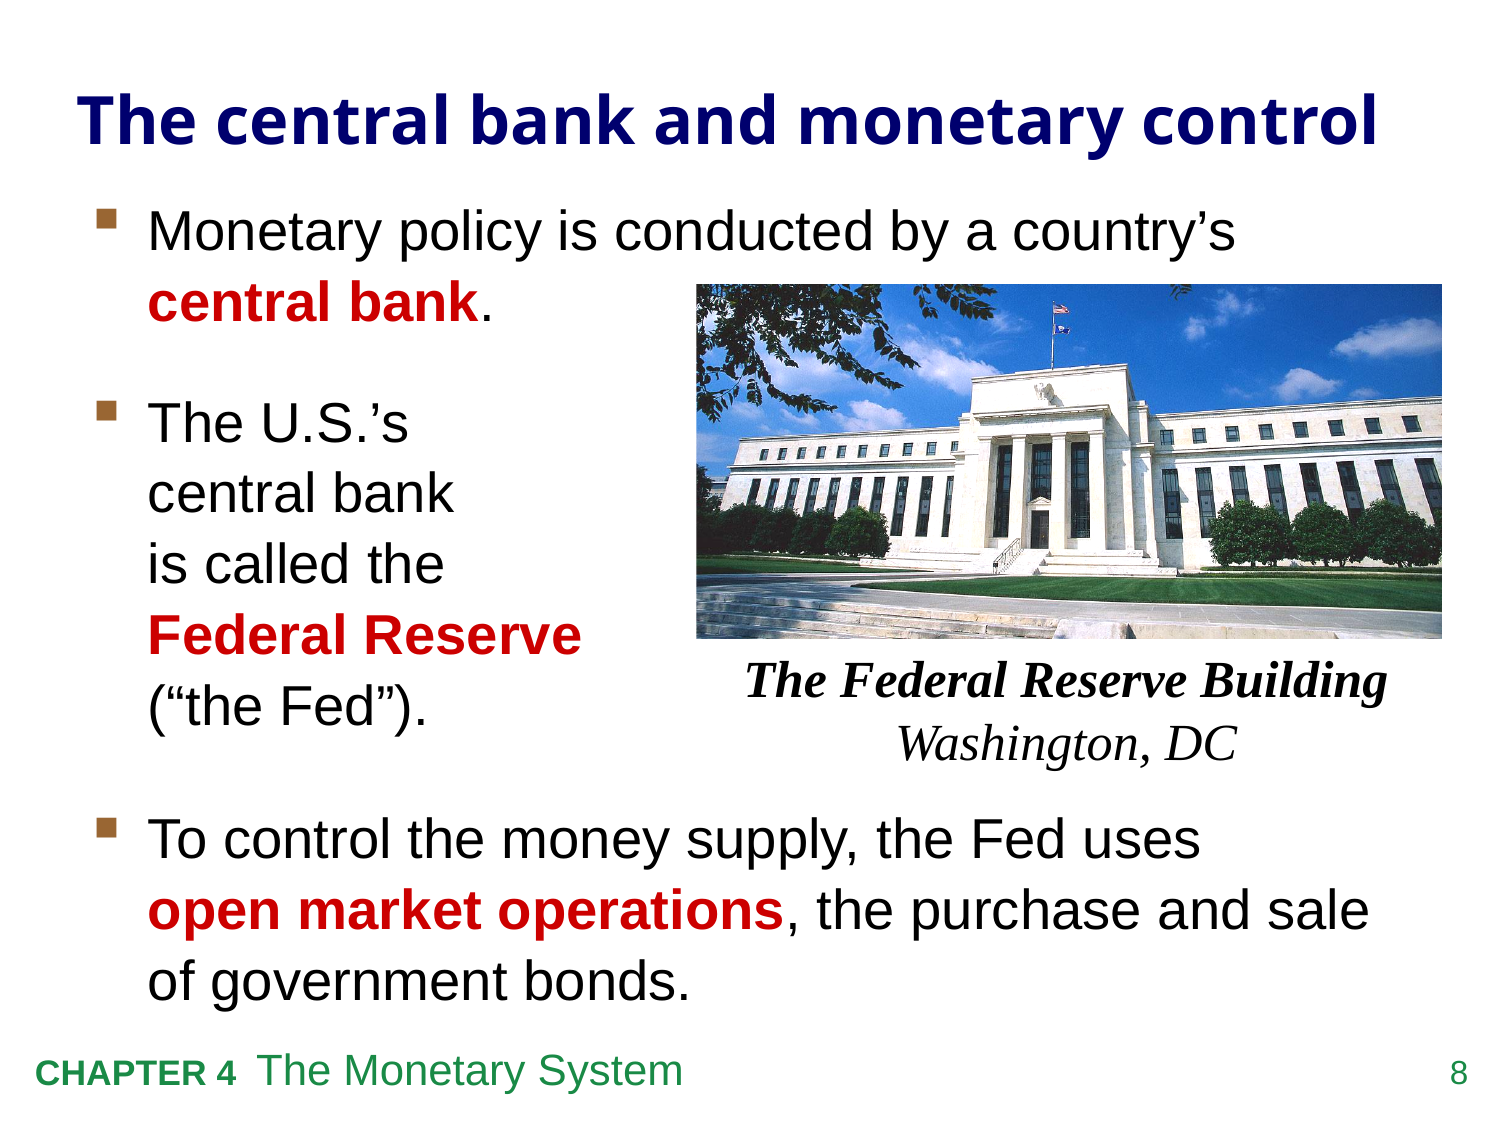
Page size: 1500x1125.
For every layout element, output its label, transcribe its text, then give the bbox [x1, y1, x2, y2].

title The central bank and monetary control [76, 38, 1430, 193]
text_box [696, 284, 1485, 810]
list Monetary policy is conducted by a country’s central bank. The U.S.’s central bank is called the Federal Reserve (“the Fed”). To control the money supply, the Fed uses open market operations, the purchase and sale of government bonds. [76, 183, 1427, 1041]
